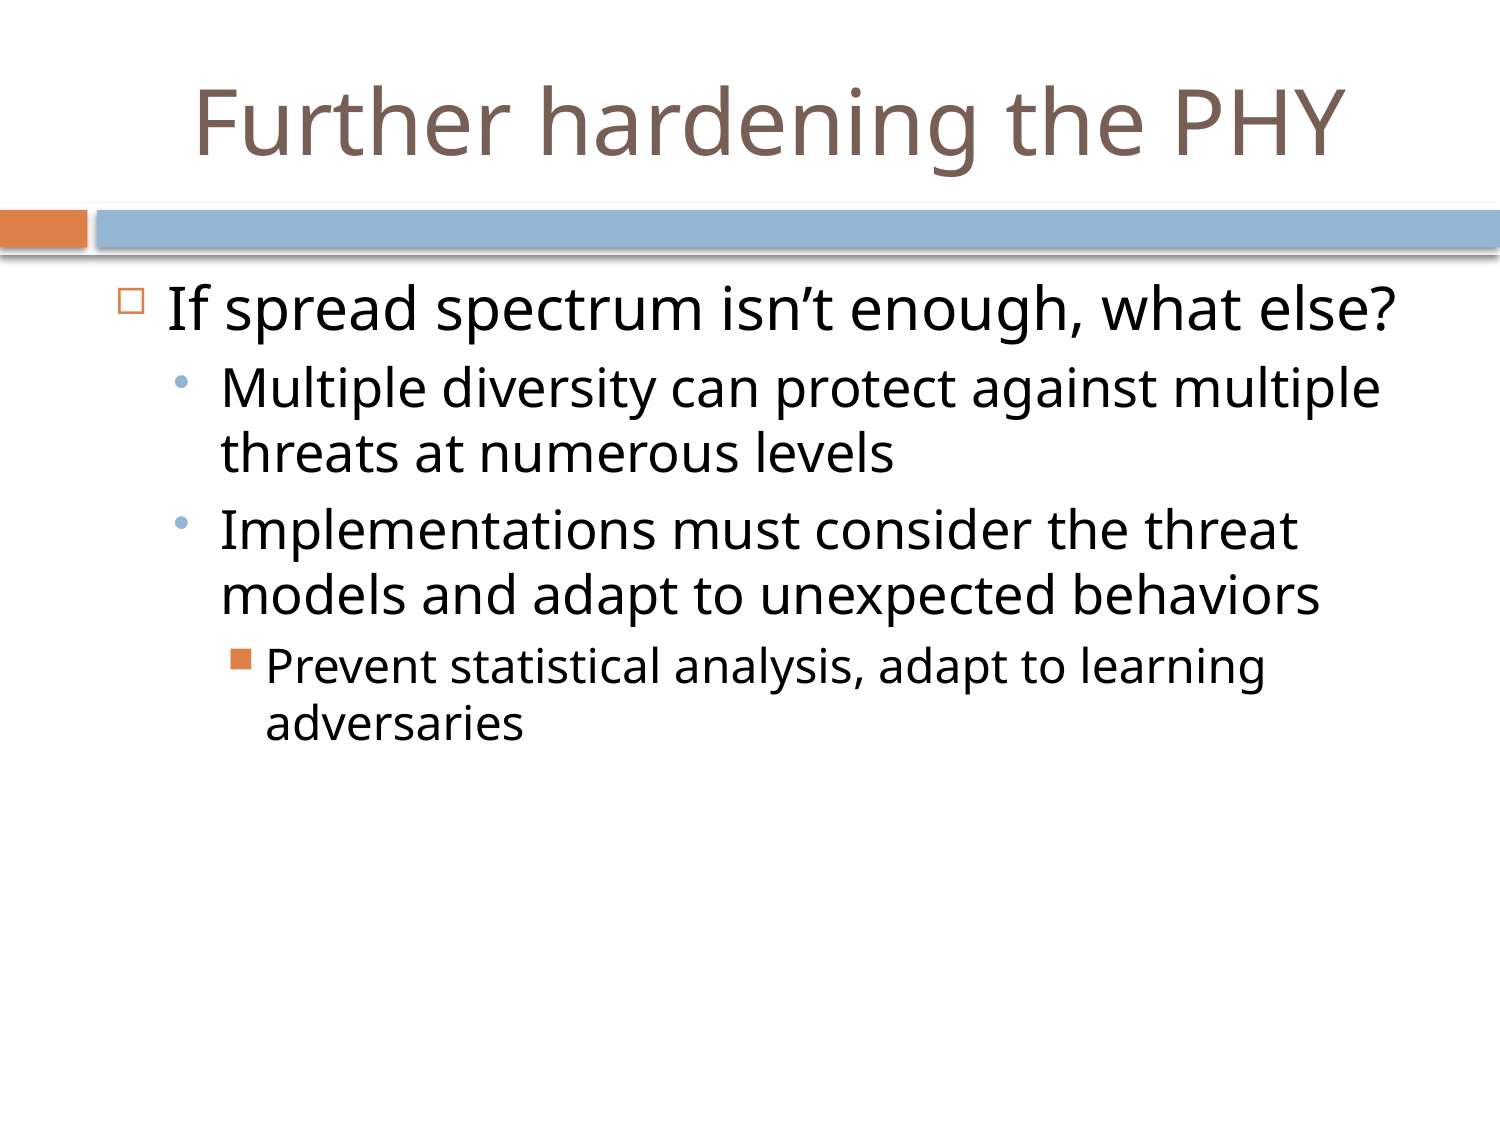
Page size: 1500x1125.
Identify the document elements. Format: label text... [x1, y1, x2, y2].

list If spread spectrum isn’t enough, what else? Multiple diversity can protect against multiple threats at numerous levels Implementations must consider the threat models and adapt to unexpected behaviors Prevent statistical analysis, adapt to learning adversaries [100, 262, 1438, 1000]
title Further hardening the PHY [100, 37, 1438, 200]
